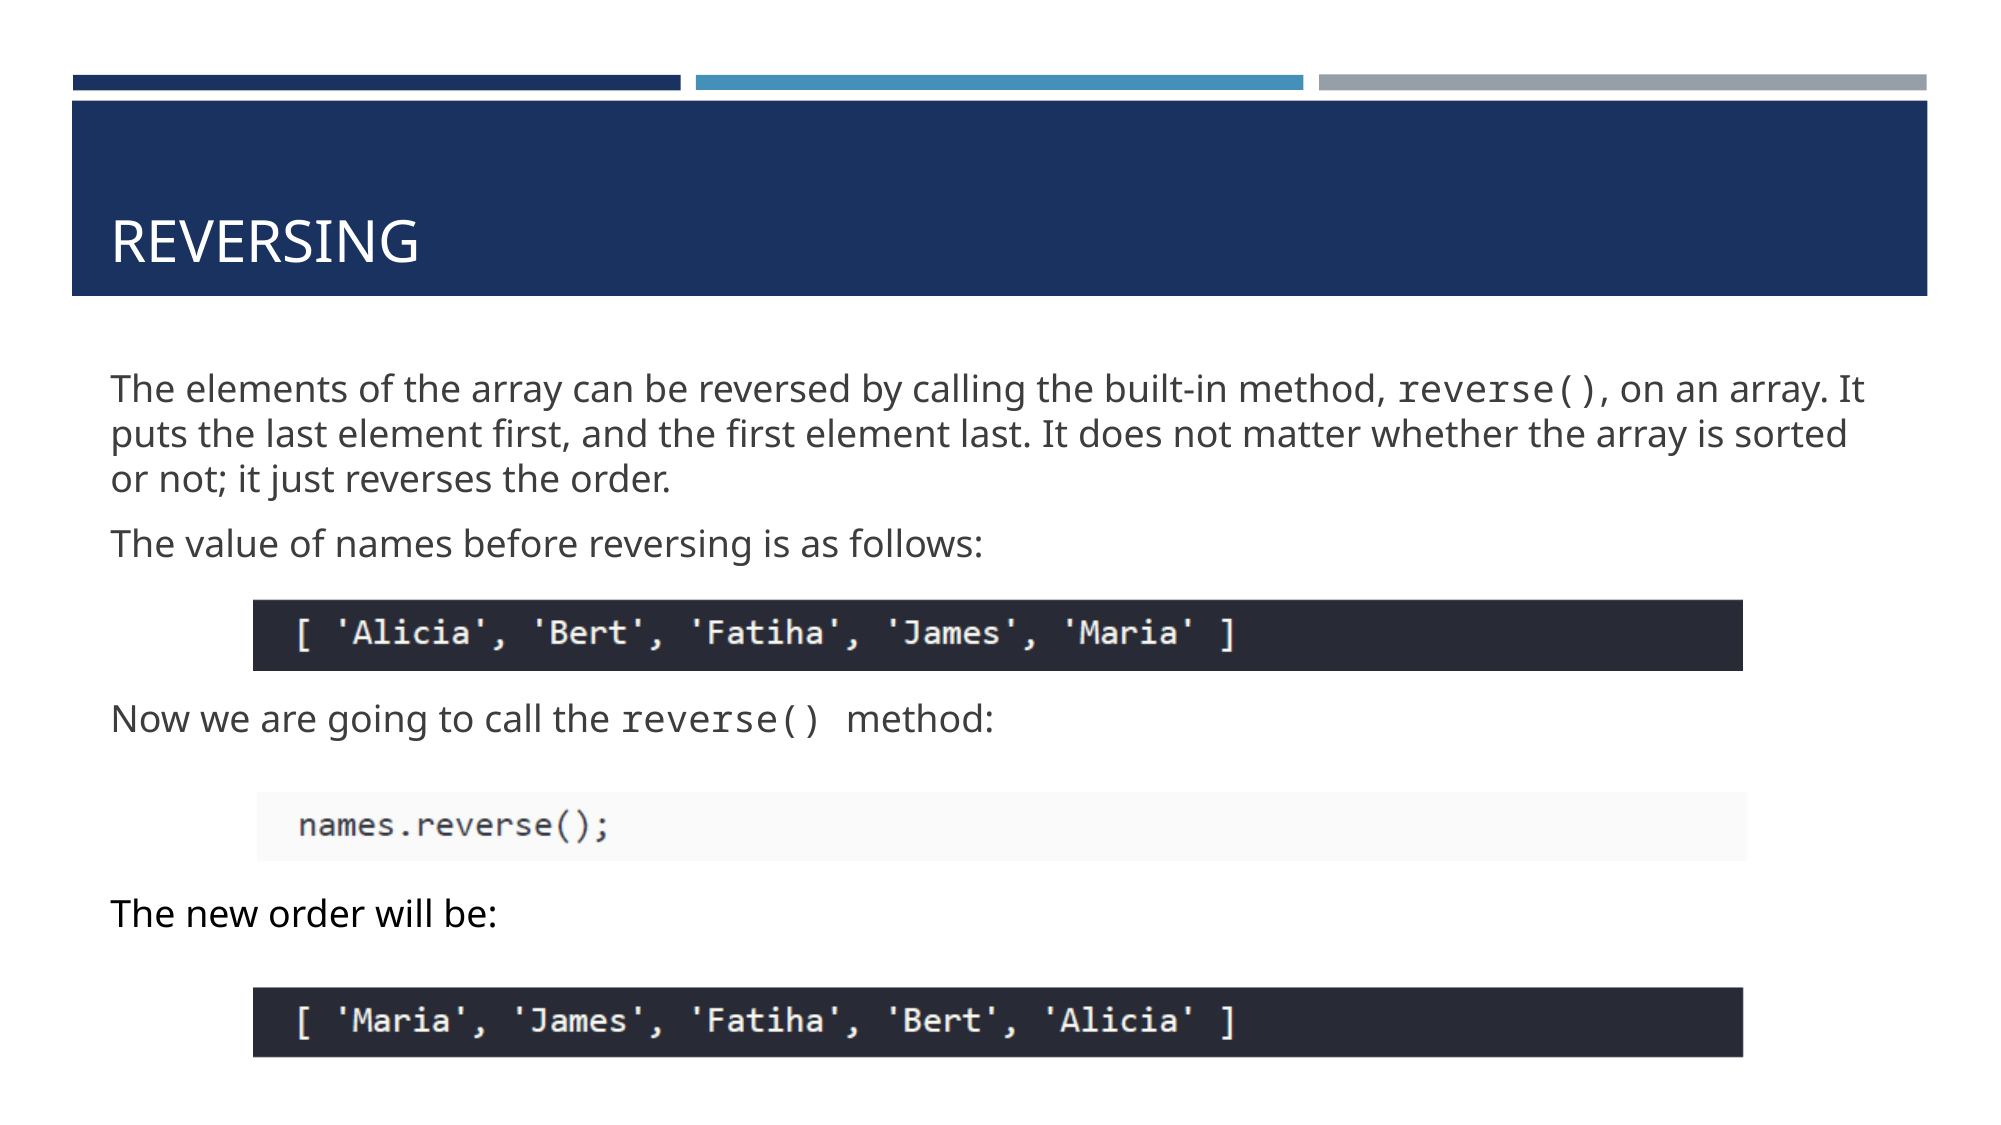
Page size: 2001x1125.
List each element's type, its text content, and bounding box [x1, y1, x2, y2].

title REVERSING [95, 115, 1905, 282]
picture [253, 983, 1745, 1059]
picture [253, 597, 1744, 671]
picture [257, 792, 1752, 867]
list The elements of the array can be reversed by calling the built-in method, reverse(), on an array. It puts the last element first, and the first element last. It does not matter whether the array is sorted or not; it just reverses the order. The value of names before reversing is as follows: Now we are going to call the reverse() method: The new order will be: [95, 357, 1905, 1091]
